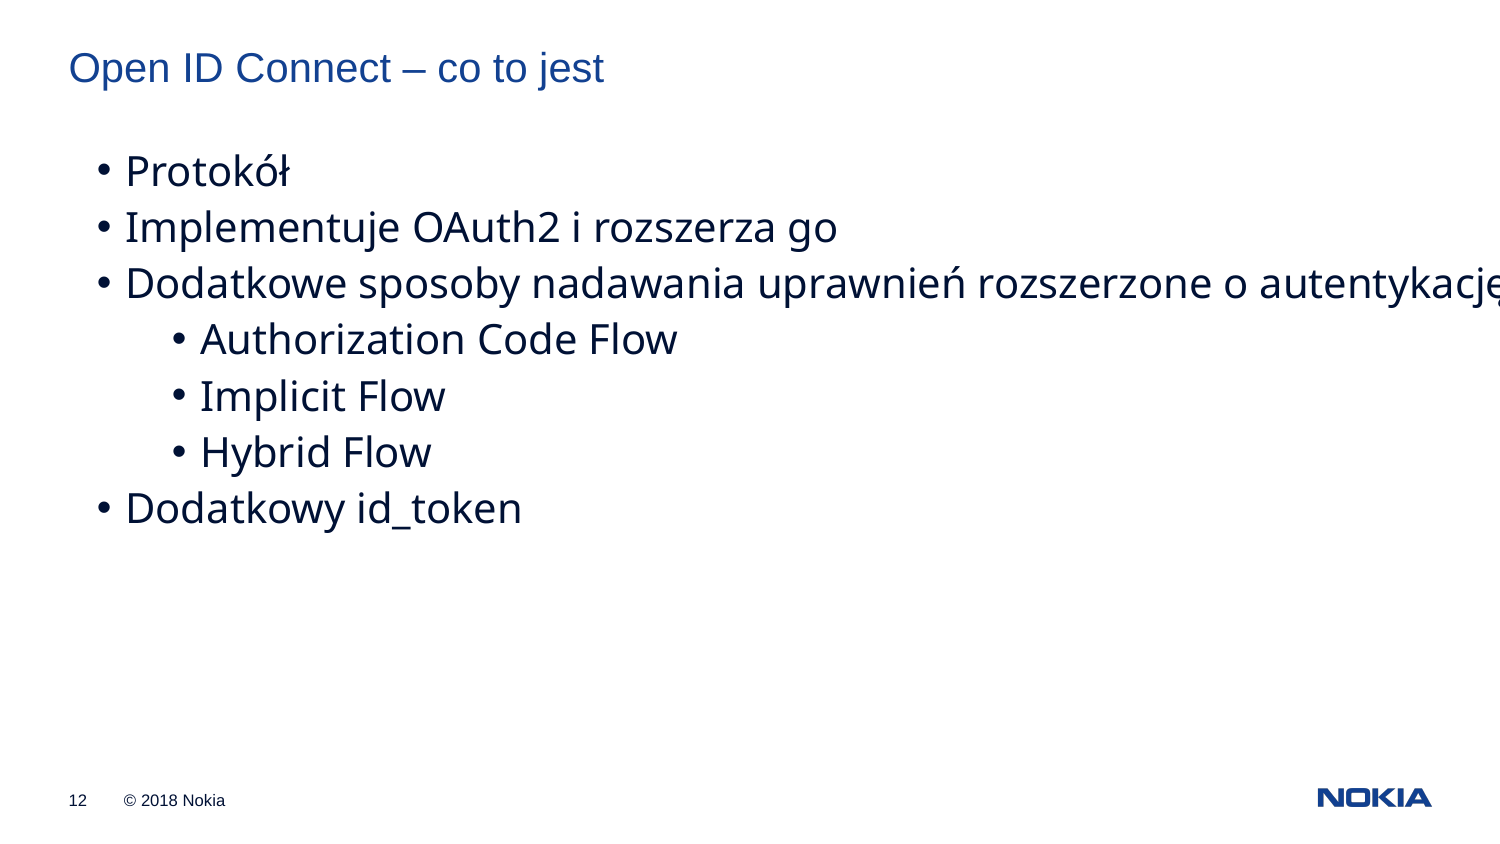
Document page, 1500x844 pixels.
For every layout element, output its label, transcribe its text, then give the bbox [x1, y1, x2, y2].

picture [1292, 762, 1458, 833]
list Open ID Connect – co to jest [68, 46, 1432, 97]
text_box Protokół Implementuje OAuth2 i rozszerza go Dodatkowe sposoby nadawania uprawnień rozszerzone o autentykację: Authorization Code Flow Implicit Flow Hybrid Flow Dodatkowy id_token [85, 132, 1402, 750]
